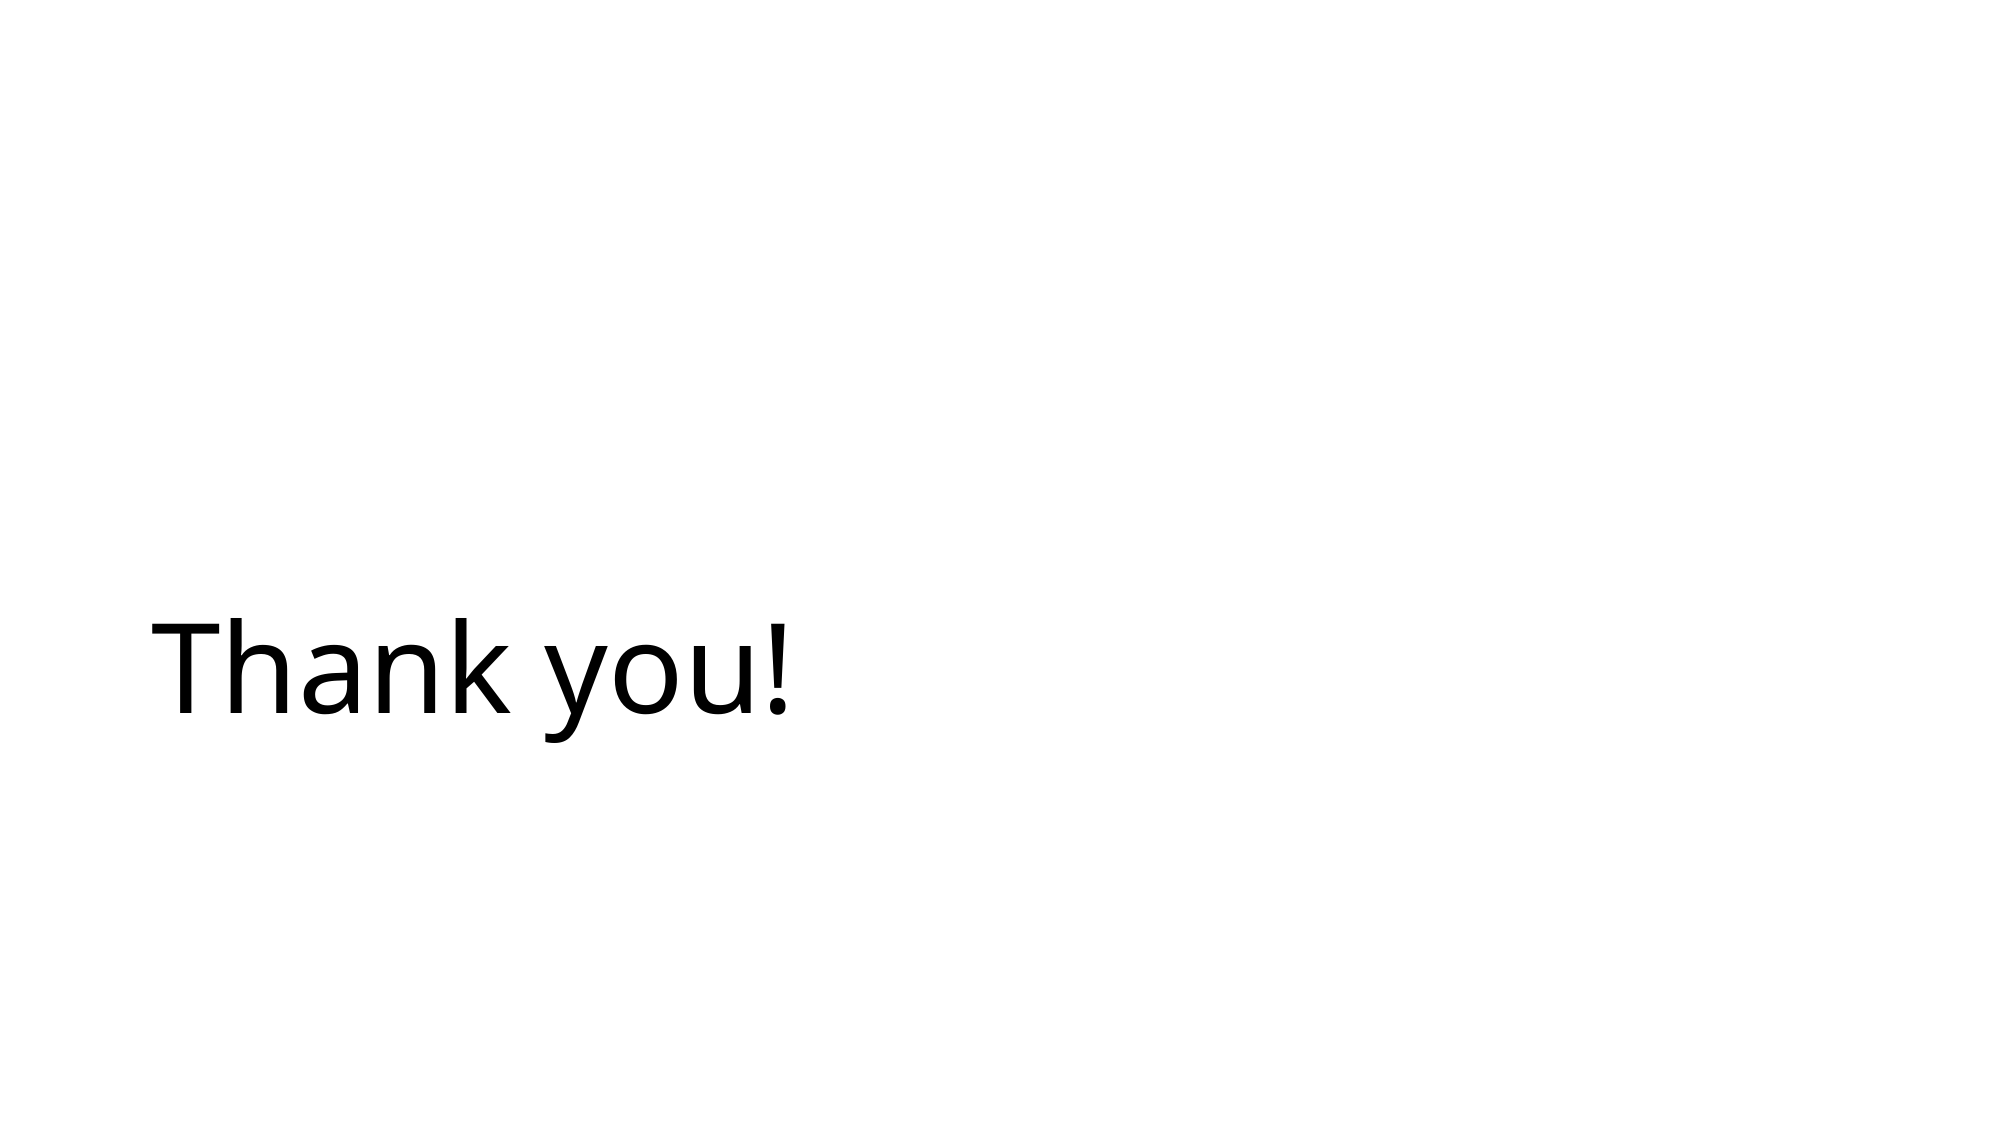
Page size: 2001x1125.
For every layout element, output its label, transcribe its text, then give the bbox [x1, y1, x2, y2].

title Thank you! [136, 280, 1862, 749]
